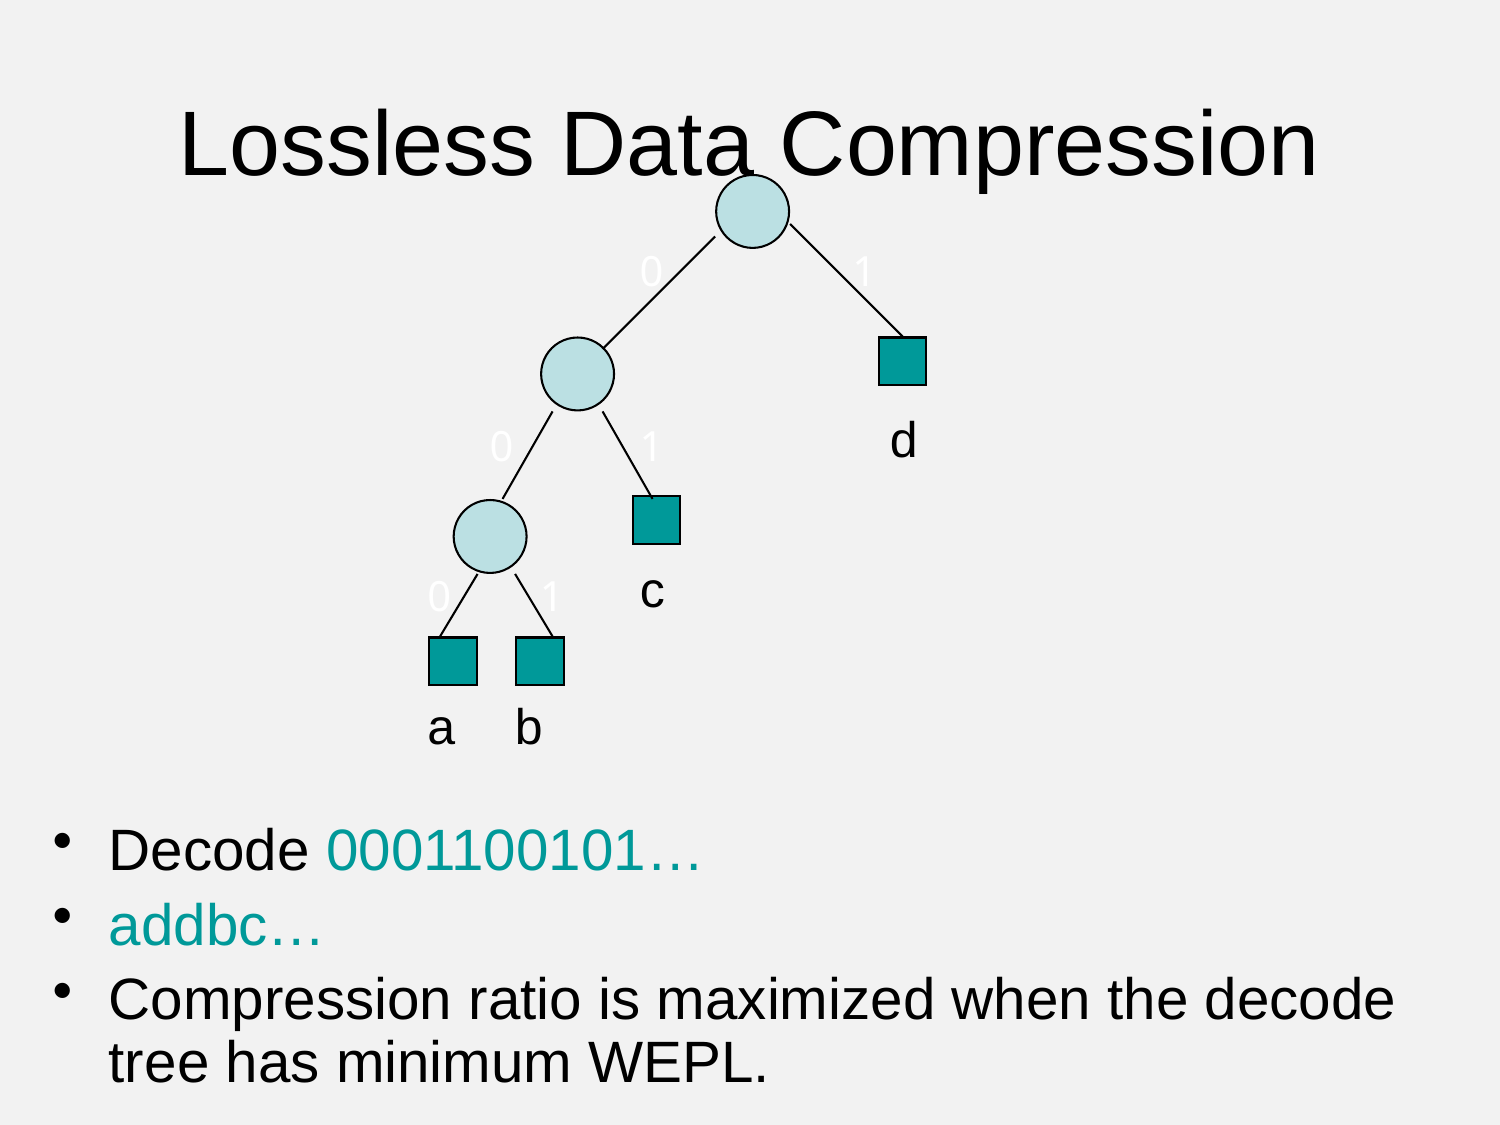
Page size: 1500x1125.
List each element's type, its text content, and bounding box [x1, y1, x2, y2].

text_box d [875, 399, 975, 475]
text_box 1 [524, 562, 600, 628]
text_box [541, 337, 615, 411]
text_box [516, 637, 565, 686]
text_box [453, 500, 527, 573]
text_box 0 [624, 237, 700, 303]
text_box b [500, 687, 600, 763]
text_box [428, 637, 477, 686]
title Lossless Data Compression [74, 44, 1426, 233]
text_box 1 [837, 237, 913, 303]
text_box 0 [474, 412, 550, 478]
text_box 1 [624, 412, 700, 478]
text_box [716, 174, 790, 248]
text_box [632, 496, 681, 544]
text_box a [412, 687, 500, 763]
text_box [878, 337, 927, 386]
text_box c [624, 549, 725, 625]
text_box 0 [412, 562, 488, 628]
list Decode 0001100101… addbc… Compression ratio is maximized when the decode tree has minimum WEPL. [37, 812, 1463, 1088]
